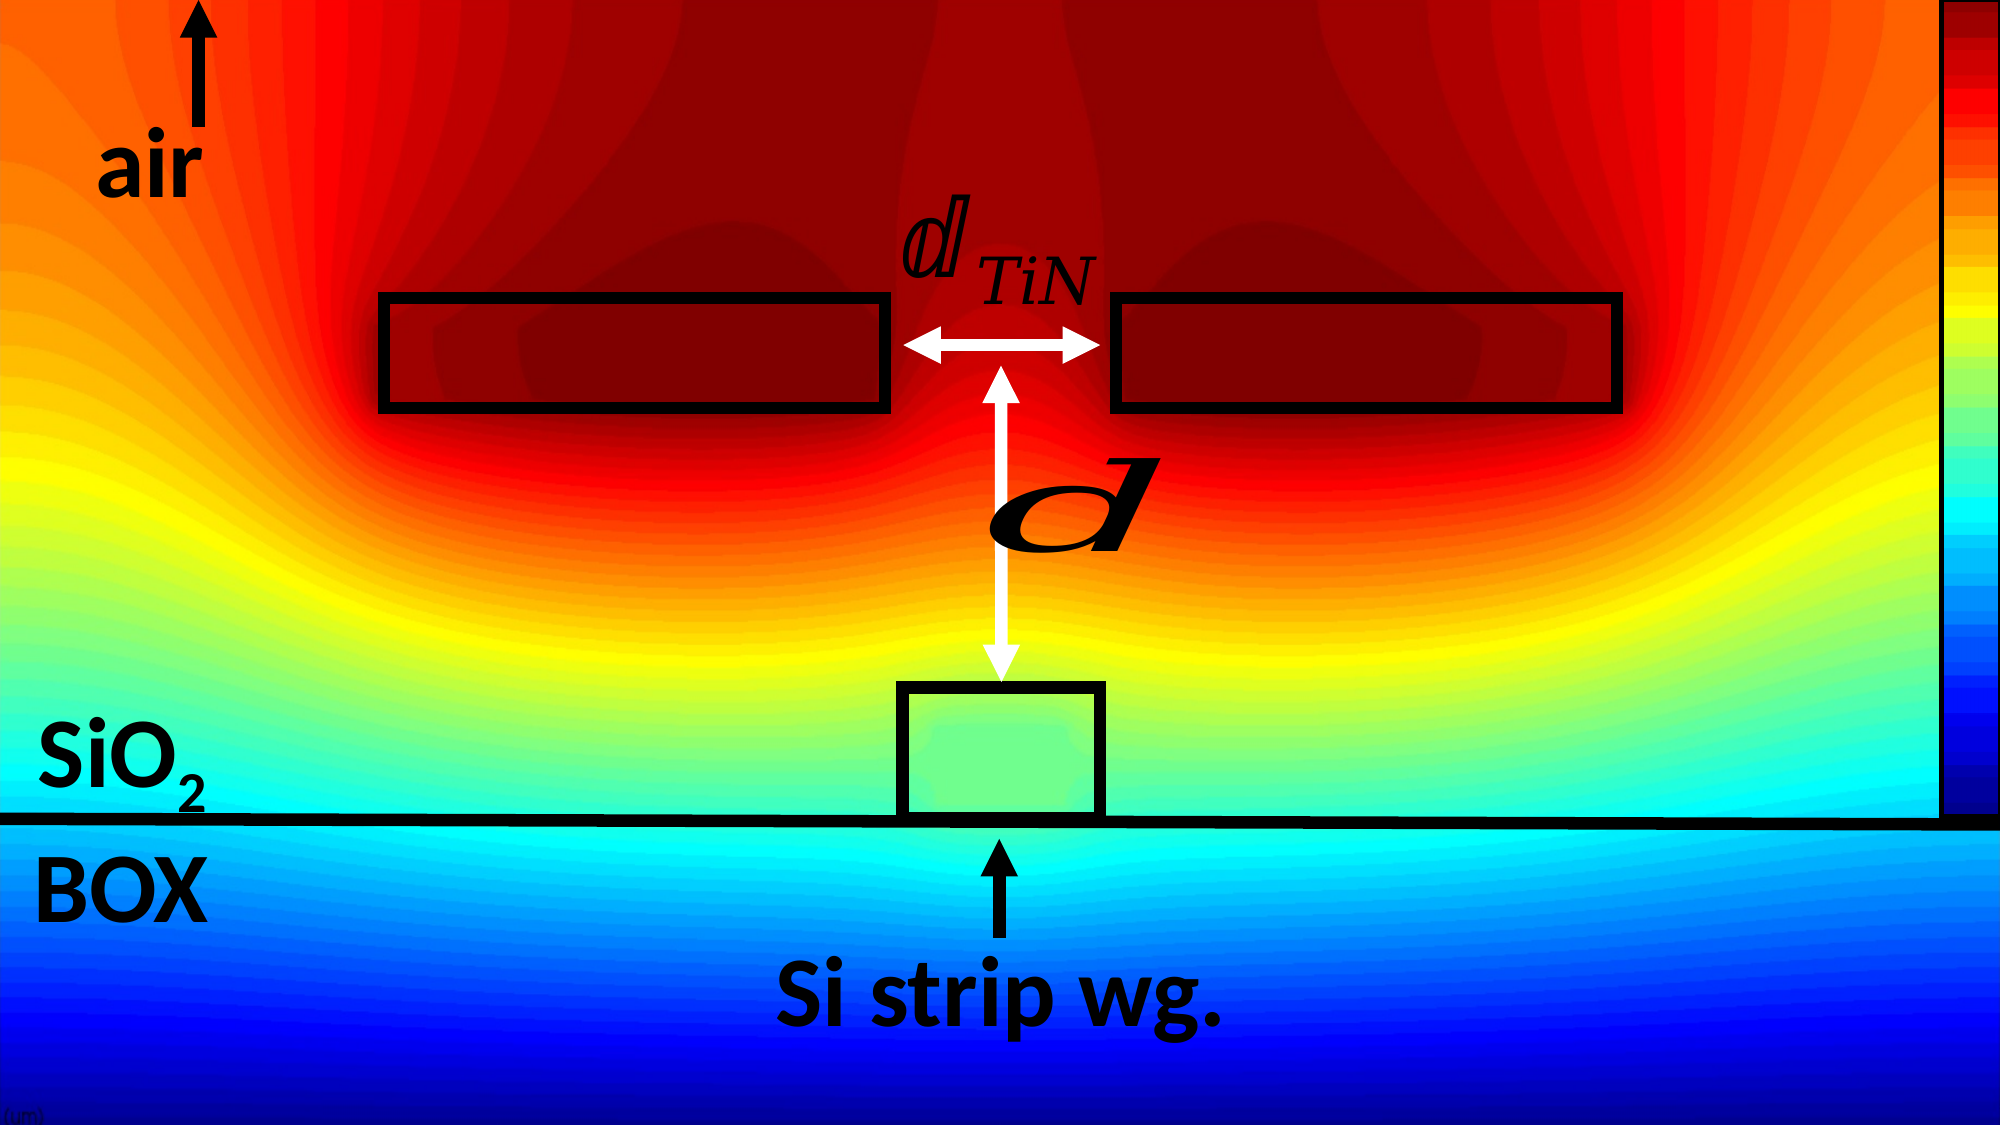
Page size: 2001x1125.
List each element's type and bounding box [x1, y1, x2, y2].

picture [0, 825, 2000, 1125]
text_box [0, 818, 2000, 825]
picture [0, 0, 2000, 818]
